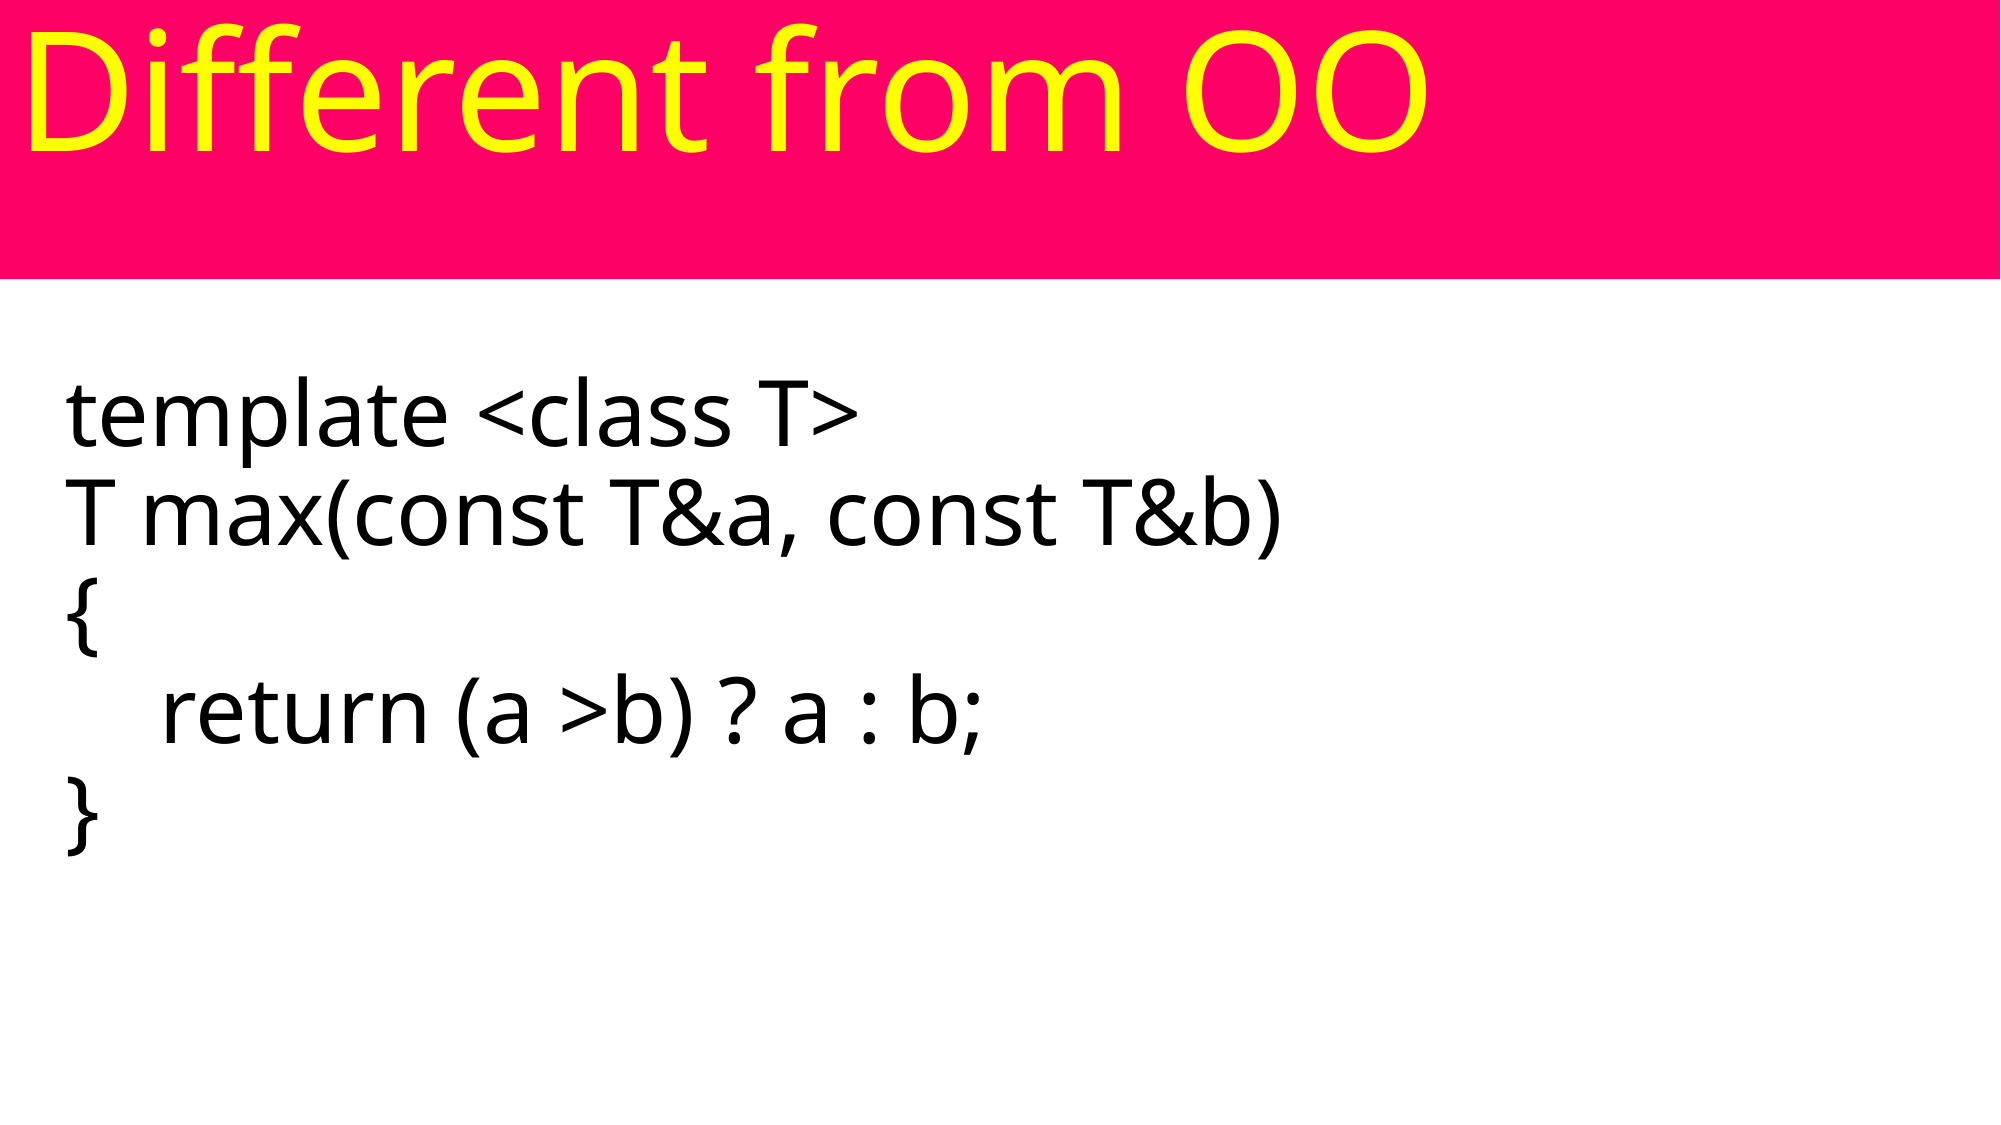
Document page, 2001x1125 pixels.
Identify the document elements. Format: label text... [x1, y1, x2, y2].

list Different from OO [0, 0, 2000, 280]
title template <class T> T max(const T&a, const T&b) { return (a >b) ? a : b; } [50, 311, 2000, 918]
